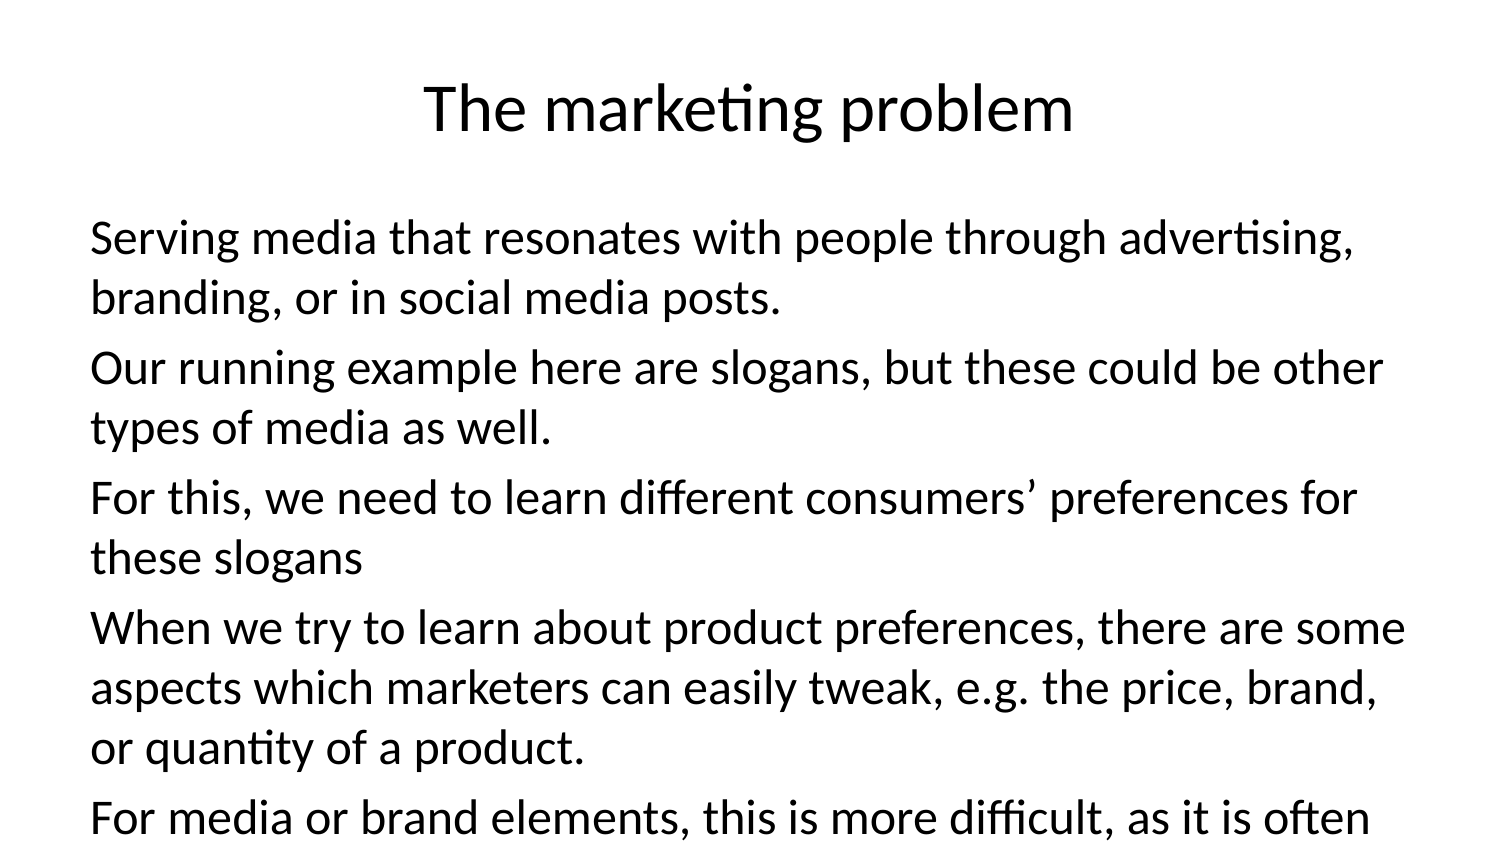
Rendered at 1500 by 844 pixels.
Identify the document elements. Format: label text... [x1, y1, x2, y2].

list Serving media that resonates with people through advertising, branding, or in social media posts. Our running example here are slogans, but these could be other types of media as well. For this, we need to learn different consumers’ preferences for these slogans When we try to learn about product preferences, there are some aspects which marketers can easily tweak, e.g. the price, brand, or quantity of a product. For media or brand elements, this is more difficult, as it is often unclear how we can alter e.g. a slogan to make it more appealing to a specific consumer. Currently, marketers either rely on theoretical motivations, e.g. heuristics of a “brand personality”, or they can perform a conjoint analysis on a set of specific material to learn about consumers’ preferences for these slogans. [75, 196, 1425, 754]
title The marketing problem [75, 33, 1425, 175]
